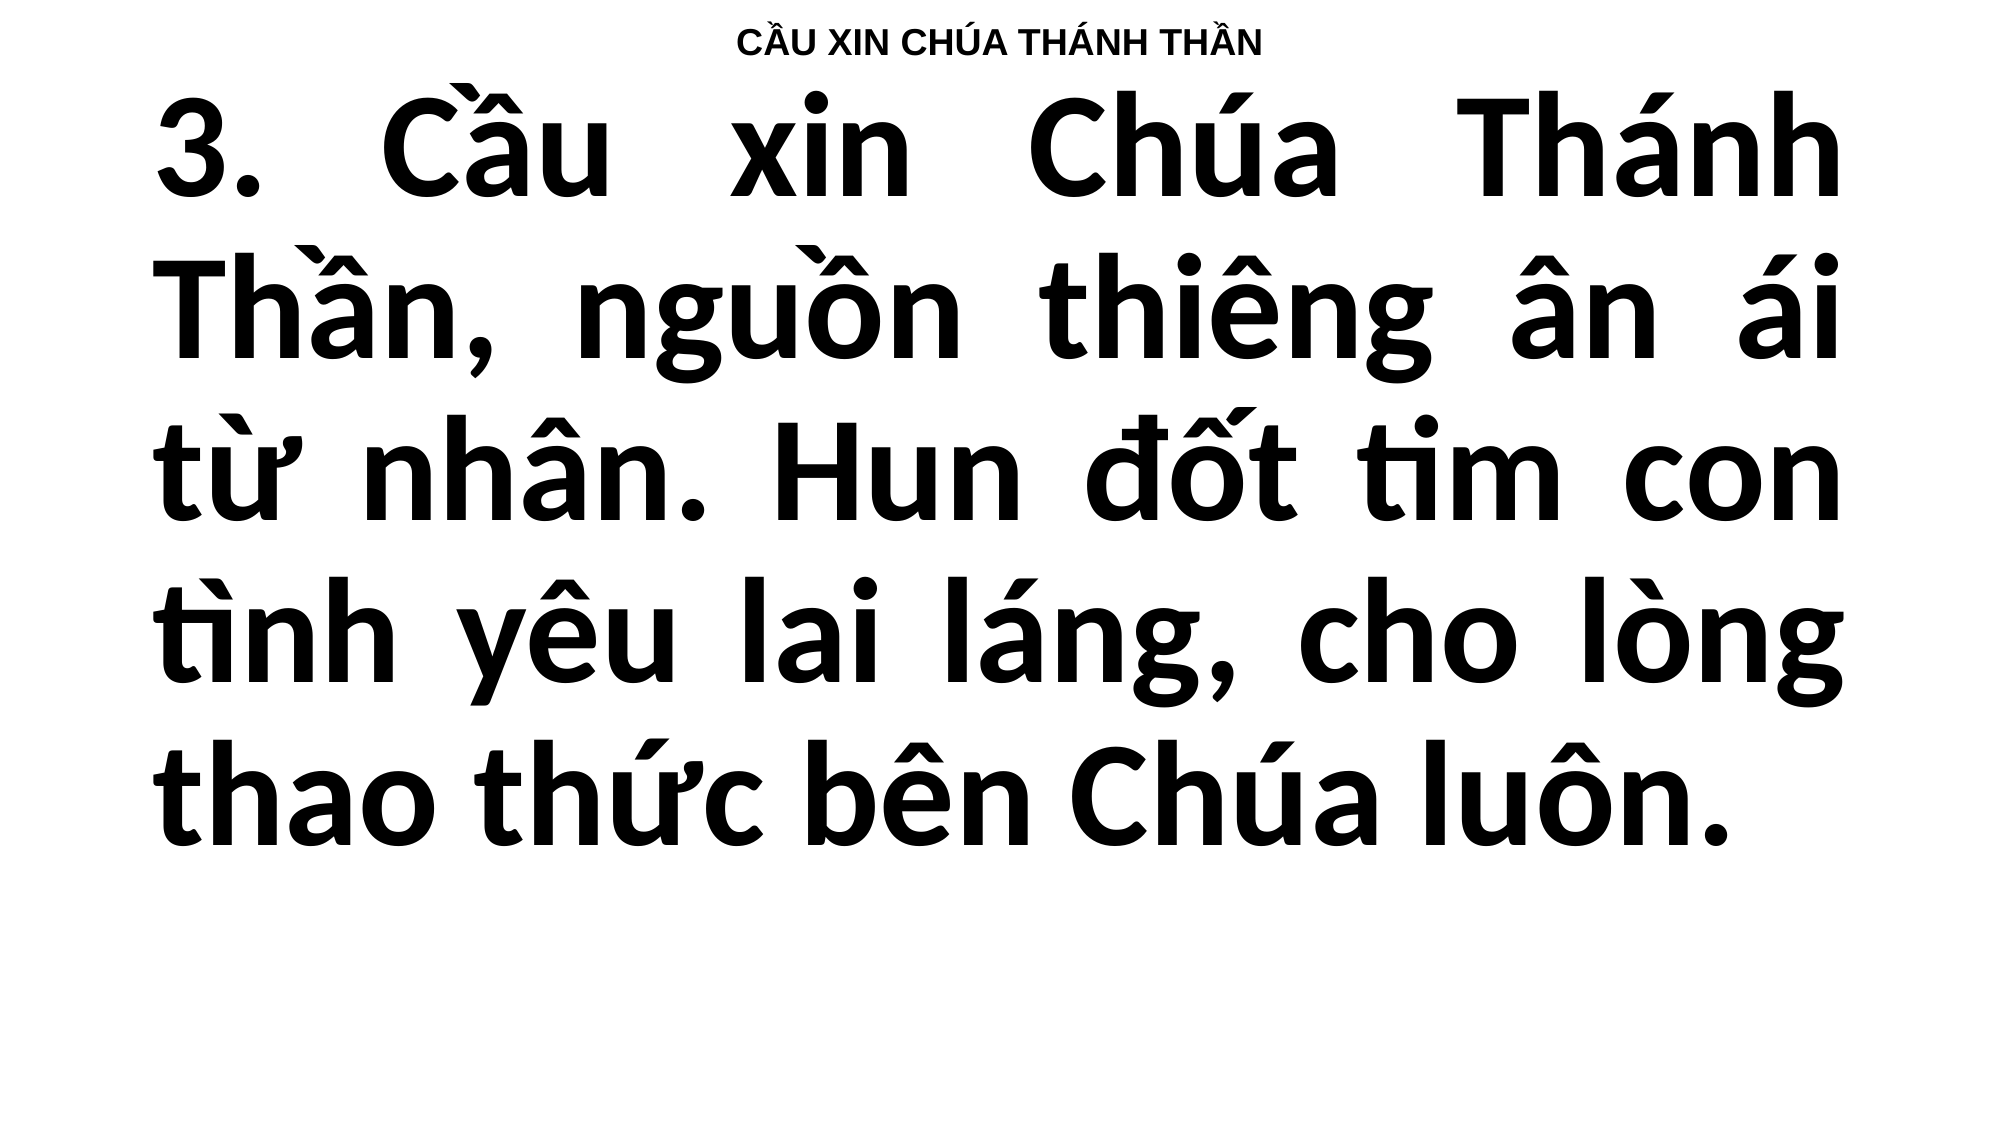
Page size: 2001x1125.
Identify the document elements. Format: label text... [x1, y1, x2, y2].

text_box CẦU XIN CHÚA THÁNH THẦN [721, 10, 1279, 70]
list 3. Cầu xin Chúa Thánh Thần, nguồn thiêng ân ái từ nhân. Hun đốt tim con tình yêu lai láng, cho lòng thao thức bên Chúa luôn. [137, 59, 1863, 774]
